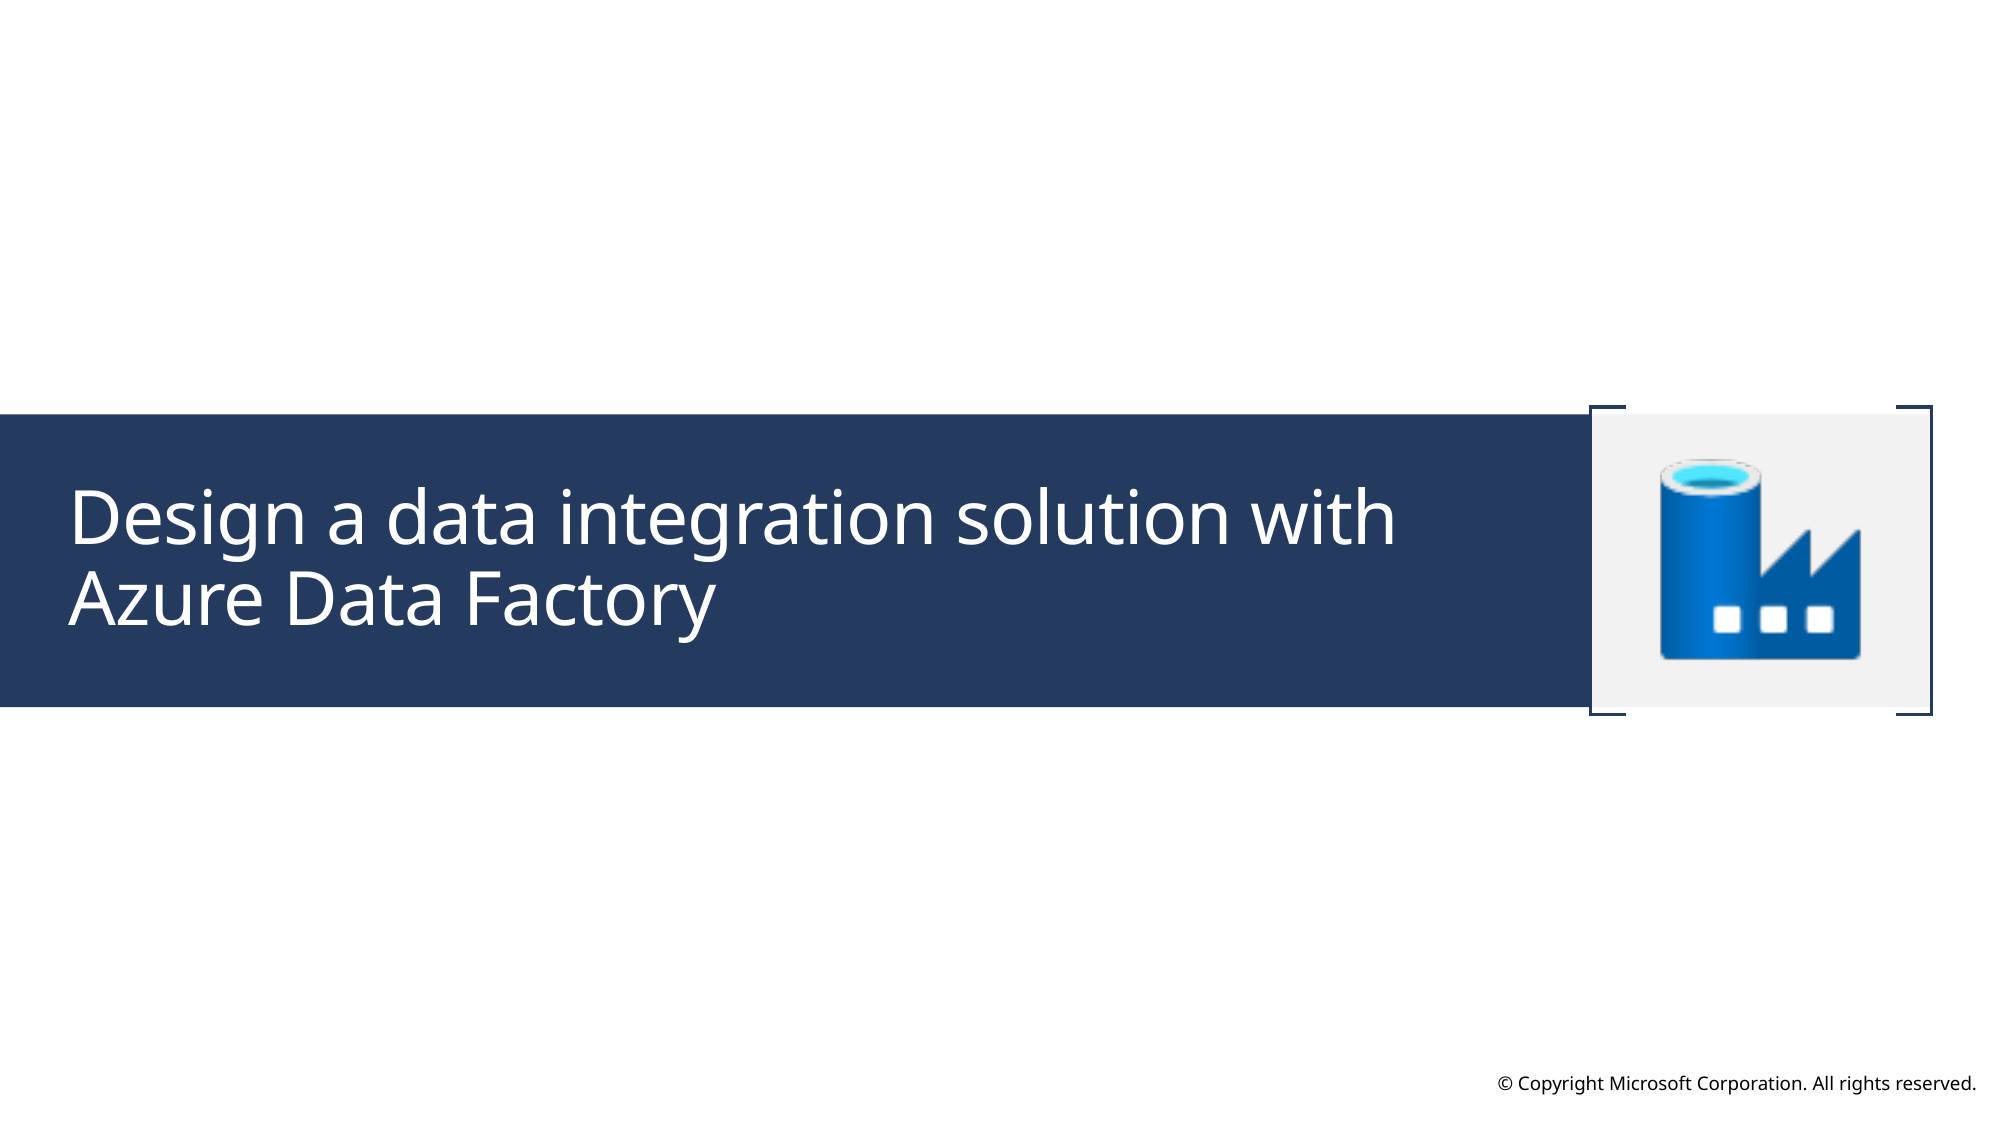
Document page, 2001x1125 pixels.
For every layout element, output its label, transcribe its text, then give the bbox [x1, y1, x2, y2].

title Design a data integration solution with Azure Data Factory [68, 414, 1577, 708]
picture [1656, 455, 1867, 667]
